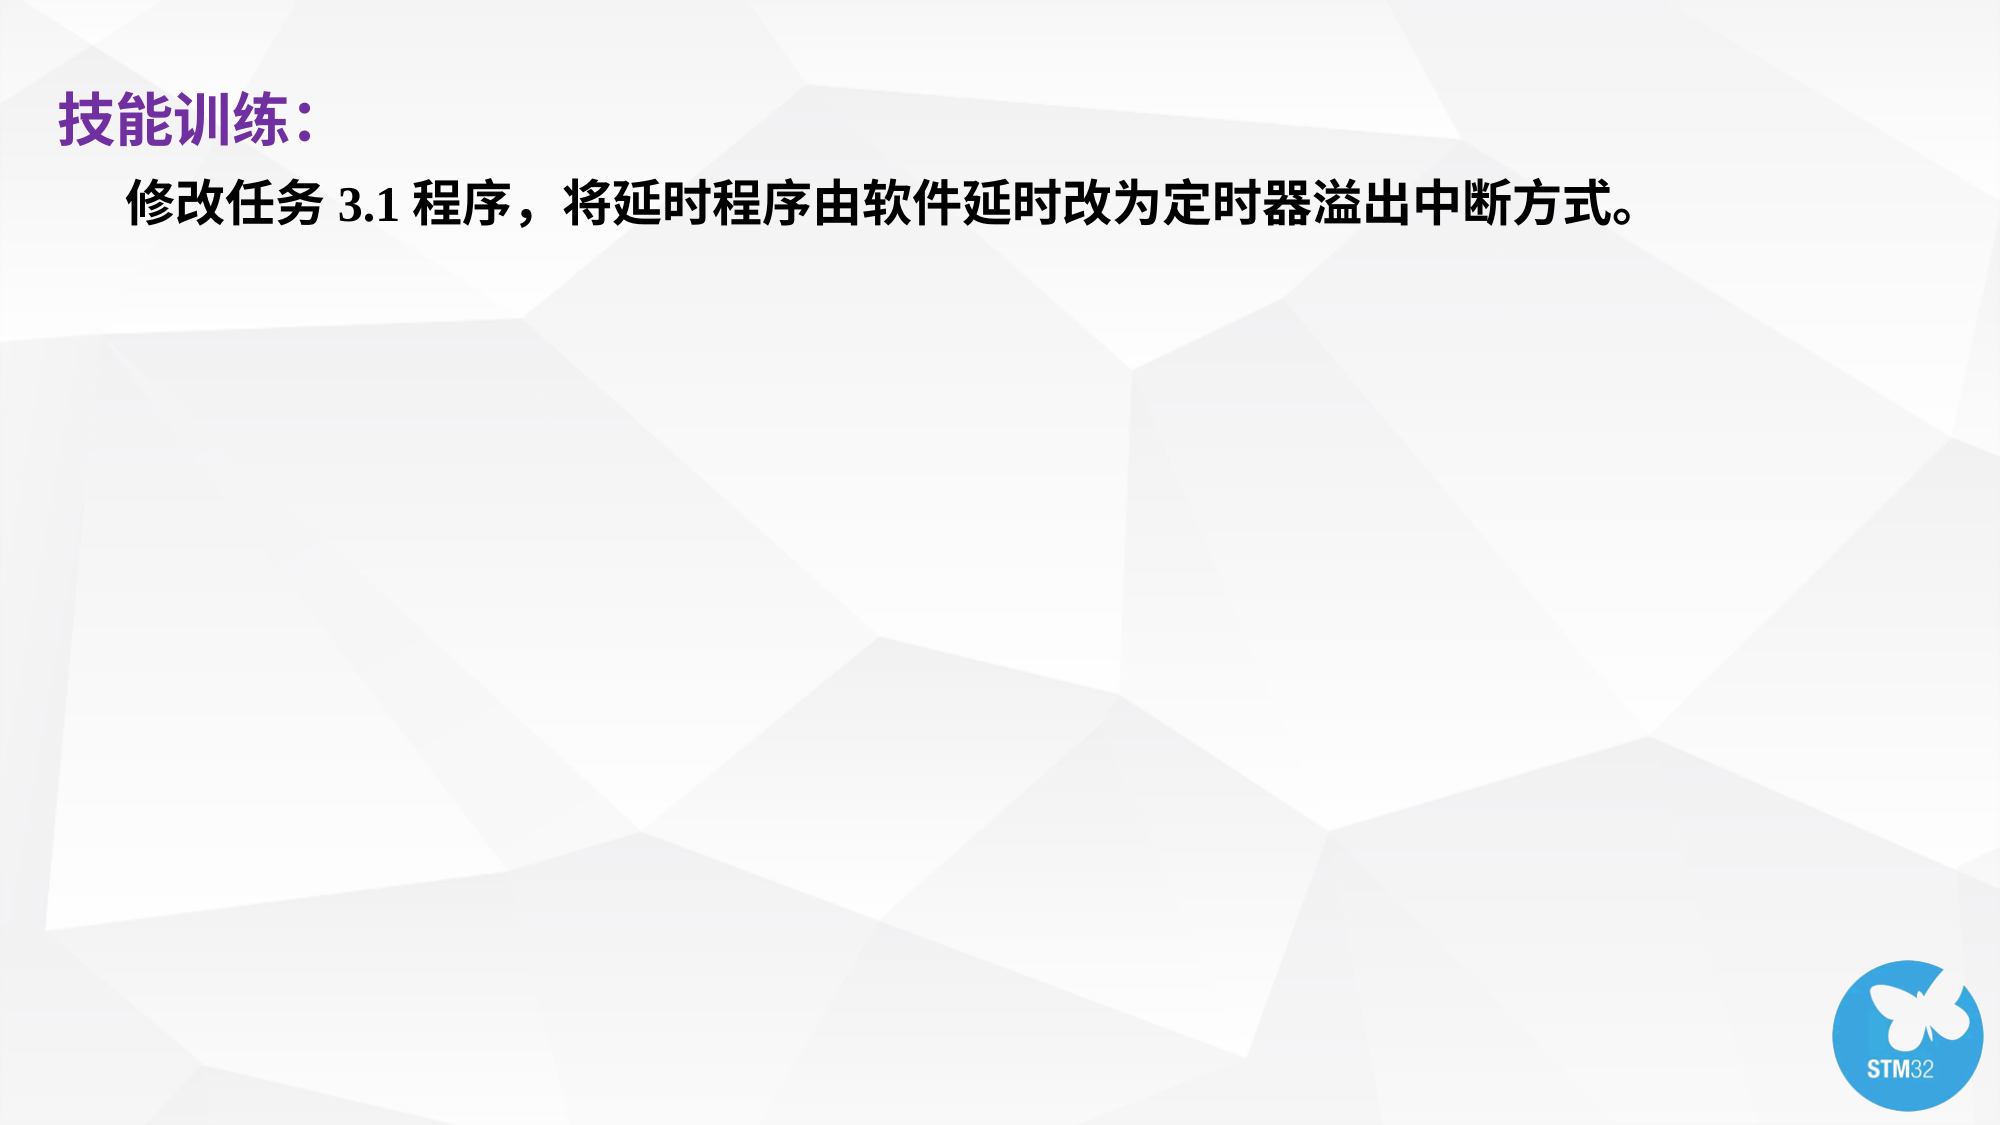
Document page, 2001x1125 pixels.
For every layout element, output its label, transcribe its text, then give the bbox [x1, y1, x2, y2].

text_box 技能训练： 修改任务3.1程序，将延时程序由软件延时改为定时器溢出中断方式。 [42, 55, 1958, 239]
picture [0, 0, 2000, 1125]
